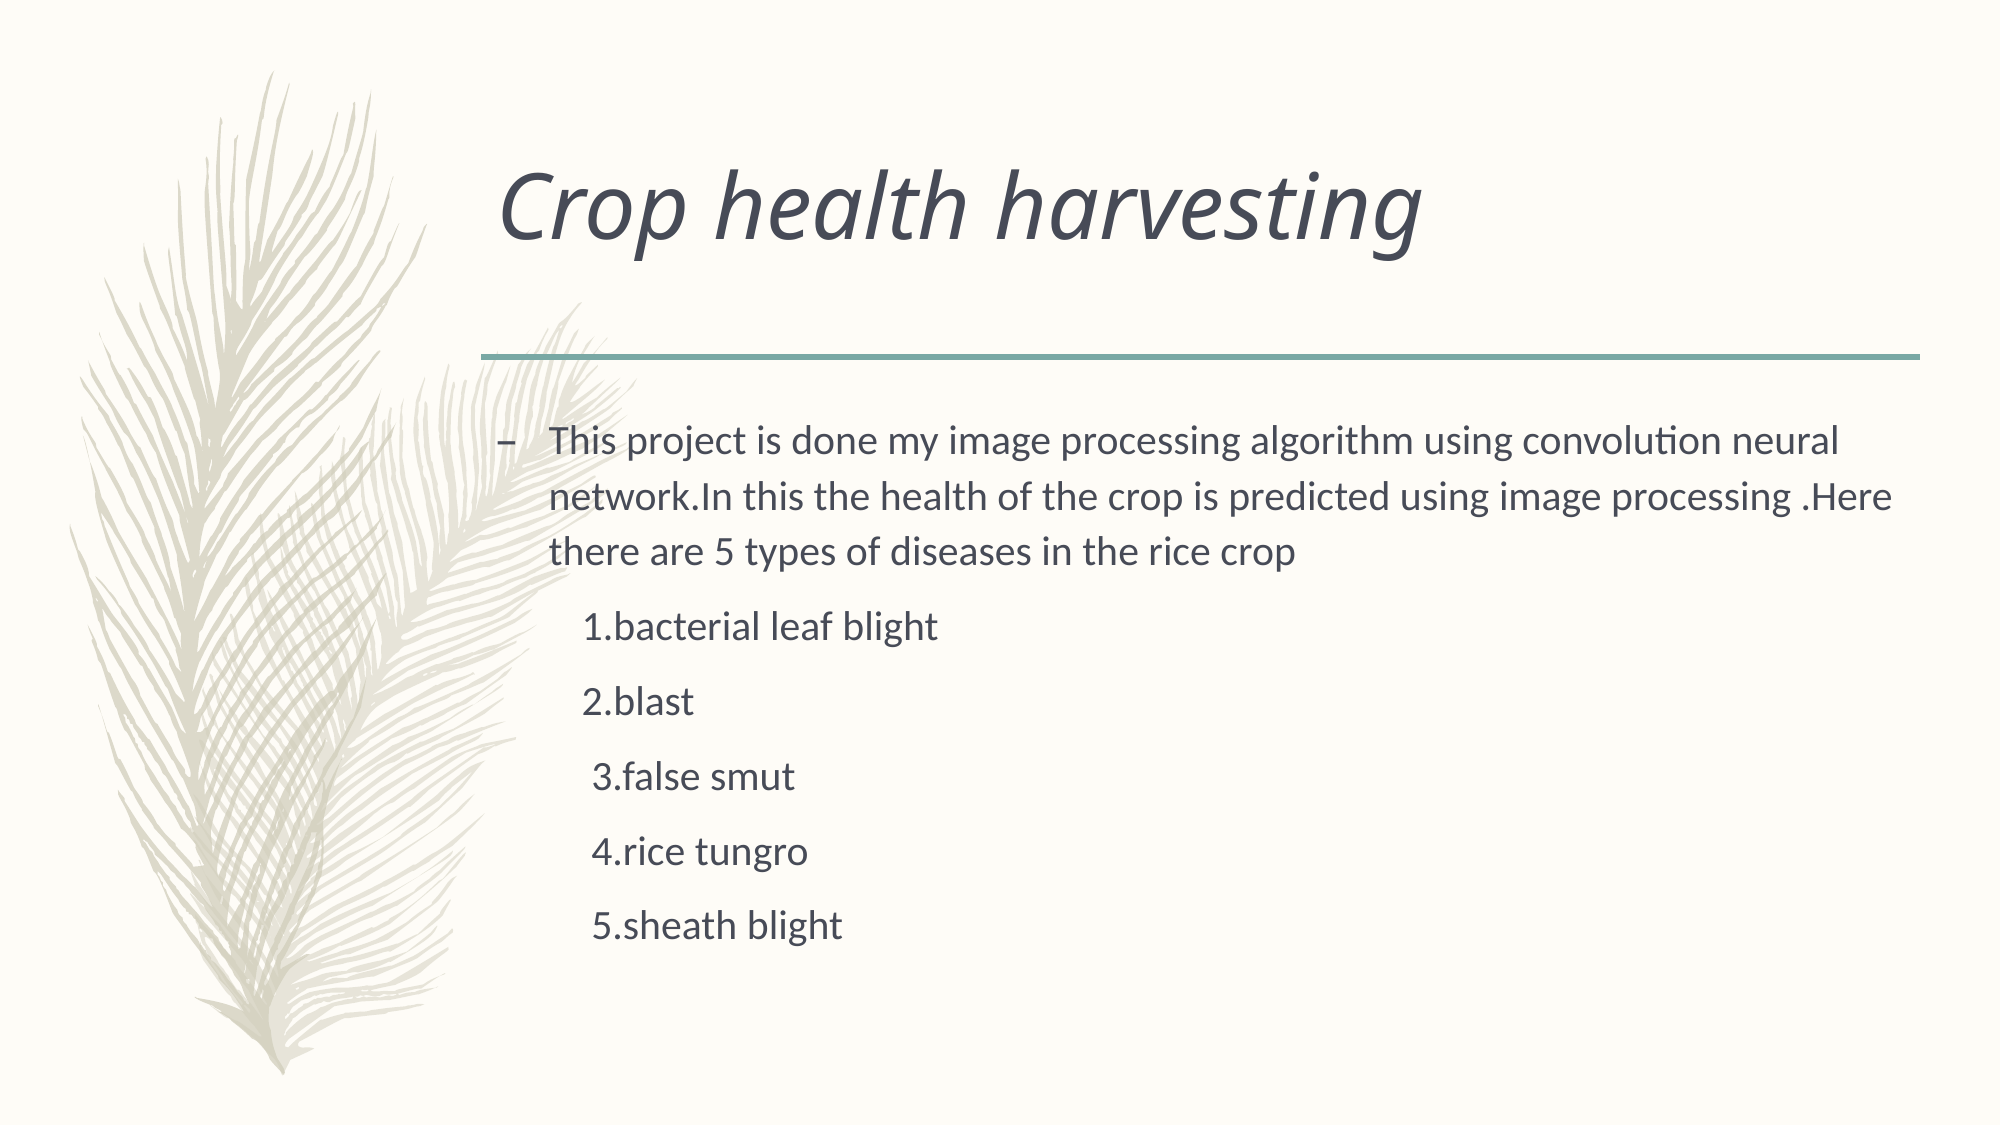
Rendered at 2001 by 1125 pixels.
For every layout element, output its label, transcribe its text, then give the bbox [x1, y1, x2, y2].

list This project is done my image processing algorithm using convolution neural network.In this the health of the crop is predicted using image processing .Here there are 5 types of diseases in the rice crop 1.bacterial leaf blight 2.blast 3.false smut 4.rice tungro 5.sheath blight [481, 399, 1920, 999]
title Crop health harvesting [481, 145, 1920, 296]
